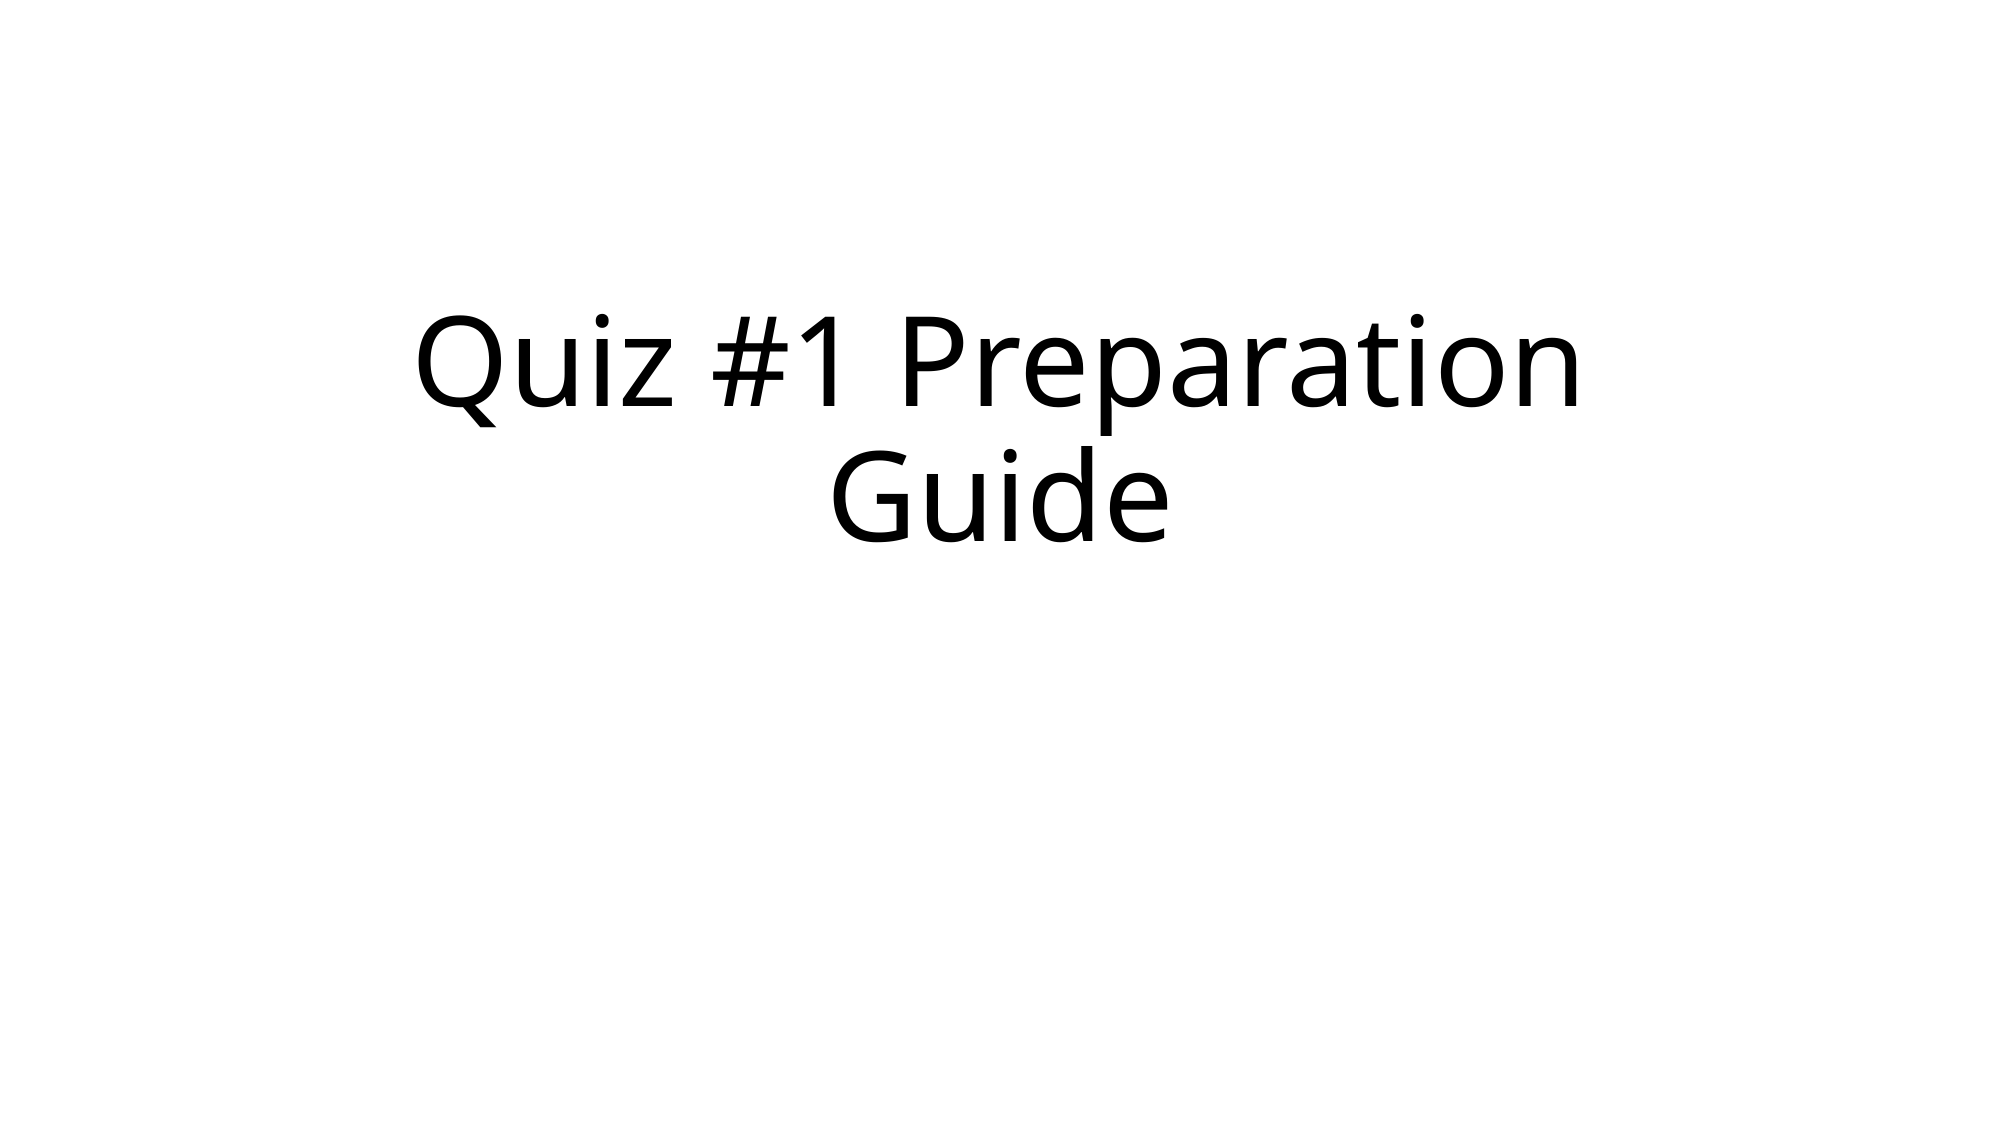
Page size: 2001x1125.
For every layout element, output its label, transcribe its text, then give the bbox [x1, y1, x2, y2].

title Quiz #1 Preparation Guide [249, 184, 1750, 576]
